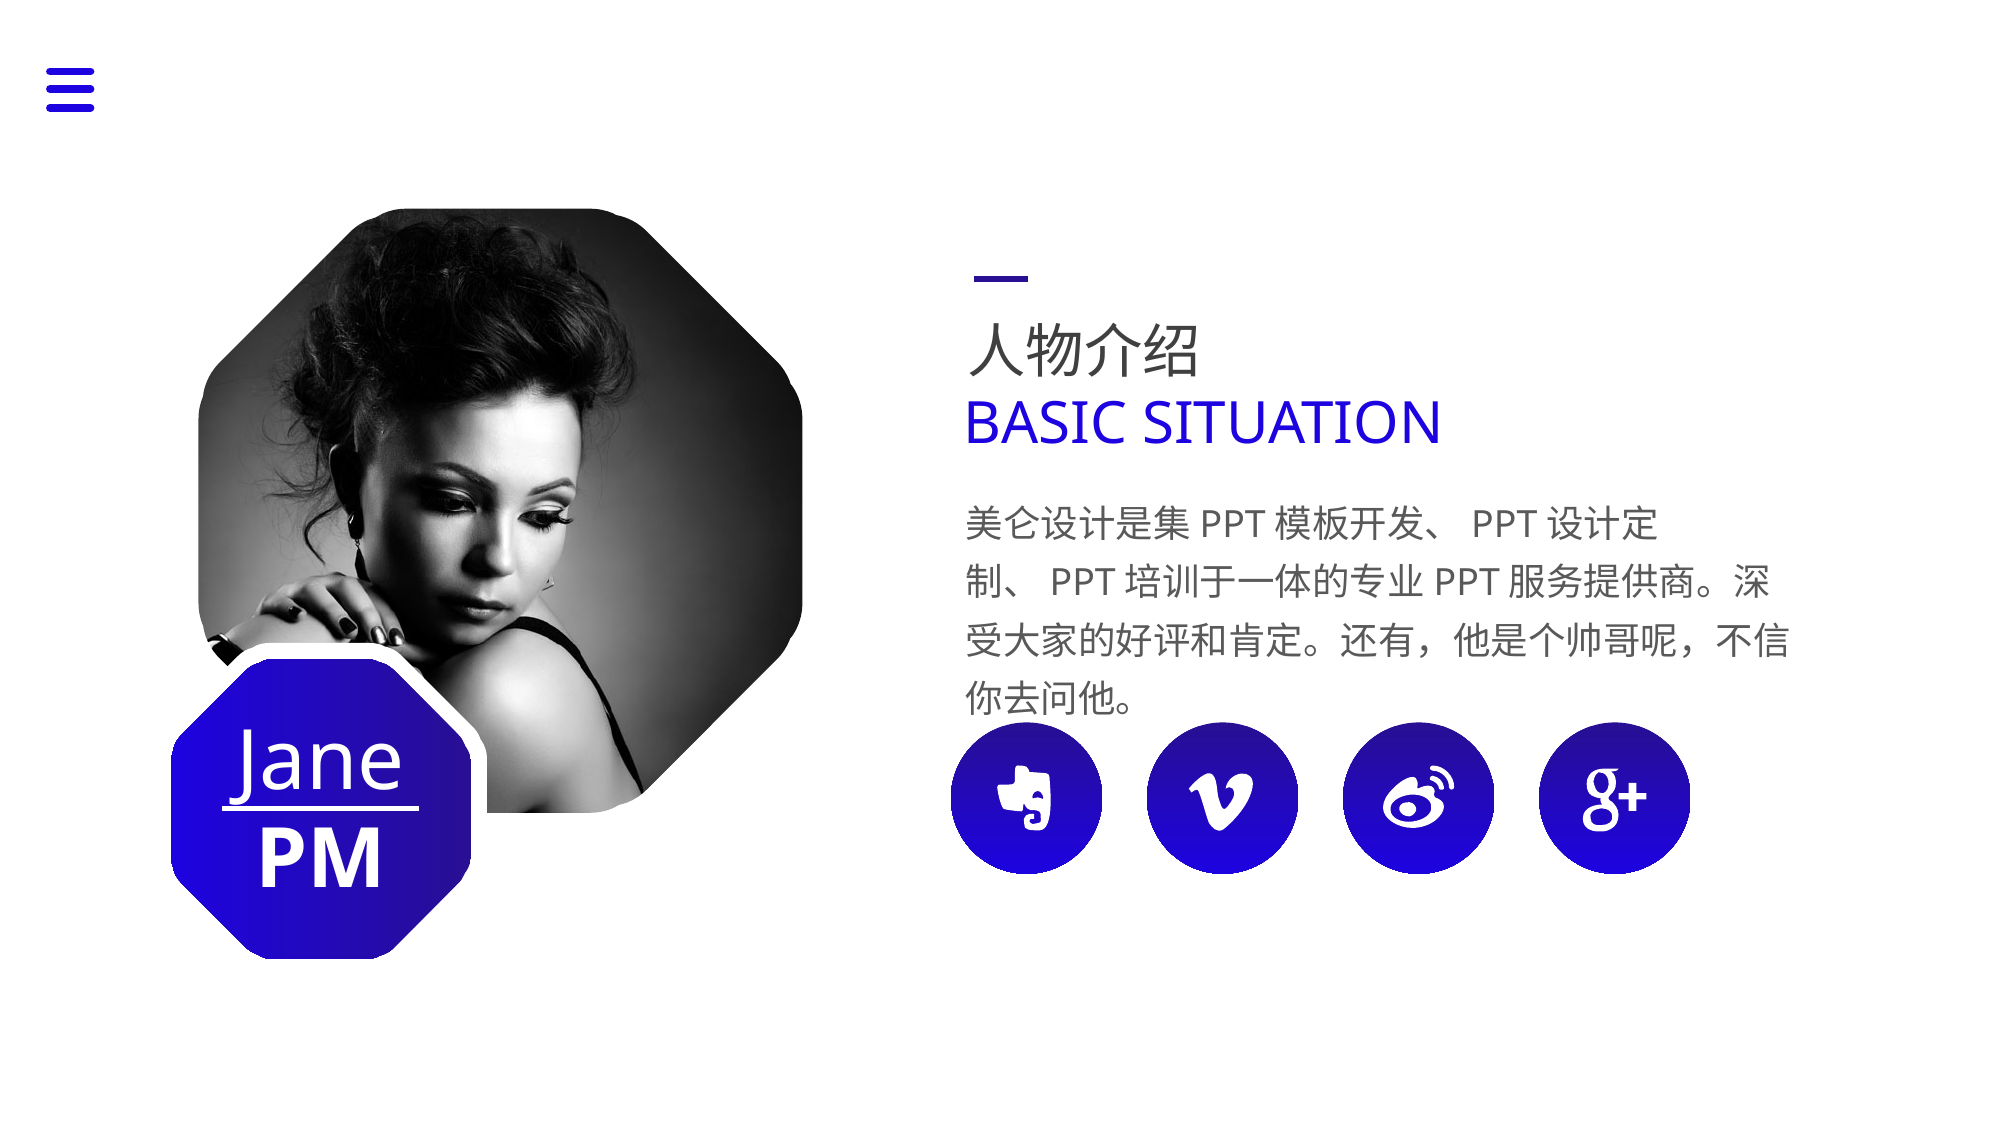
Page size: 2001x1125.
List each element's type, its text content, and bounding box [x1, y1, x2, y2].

text_box [1342, 721, 1496, 875]
text_box [1582, 768, 1619, 832]
text_box [1188, 773, 1253, 831]
text_box 美仑设计是集PPT模板开发、PPT设计定制、PPT培训于一体的专业PPT服务提供商。深受大家的好评和肯定。还有，他是个帅哥呢，不信你去问他。 [950, 479, 1809, 728]
text_box [1618, 782, 1647, 811]
text_box [997, 765, 1051, 831]
text_box [949, 721, 1104, 875]
text_box [1538, 721, 1692, 875]
text_box [1429, 765, 1455, 790]
text_box 人物介绍 [952, 306, 1234, 377]
text_box BASIC SITUATION [948, 377, 1475, 463]
text_box [1383, 776, 1444, 828]
text_box [1145, 721, 1300, 875]
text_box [154, 208, 803, 976]
